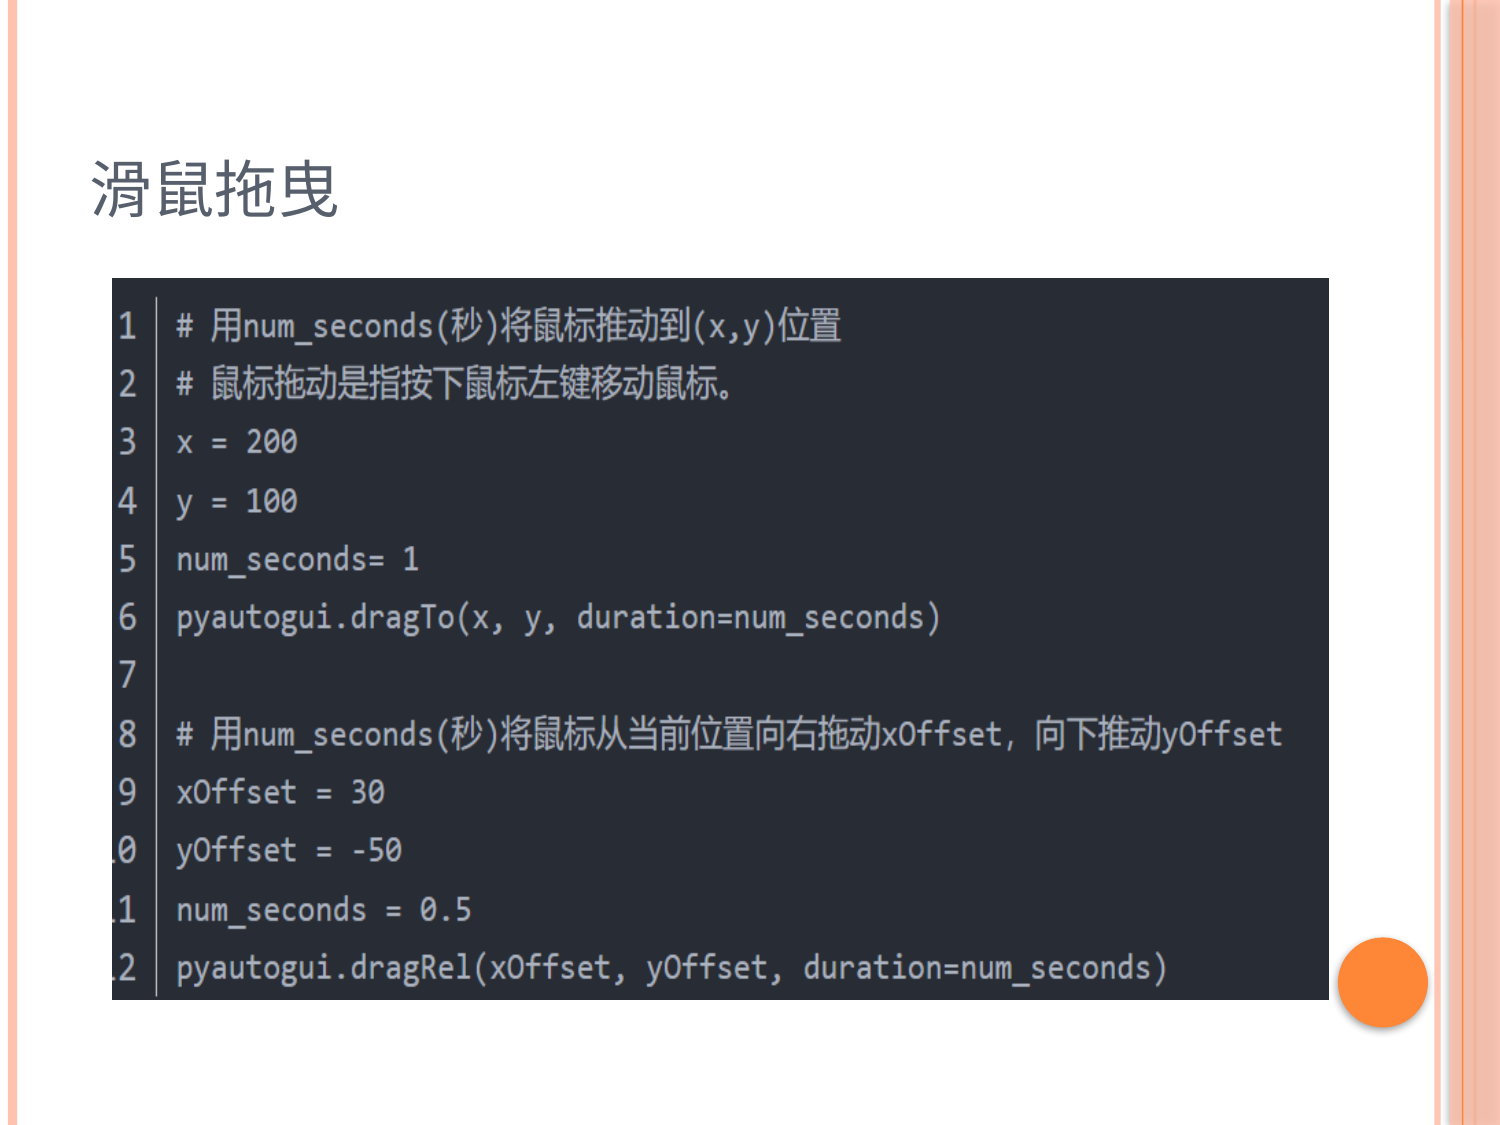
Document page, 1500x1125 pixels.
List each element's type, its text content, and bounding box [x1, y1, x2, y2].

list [111, 278, 1330, 1000]
title 滑鼠拖曳 [75, 45, 1300, 233]
